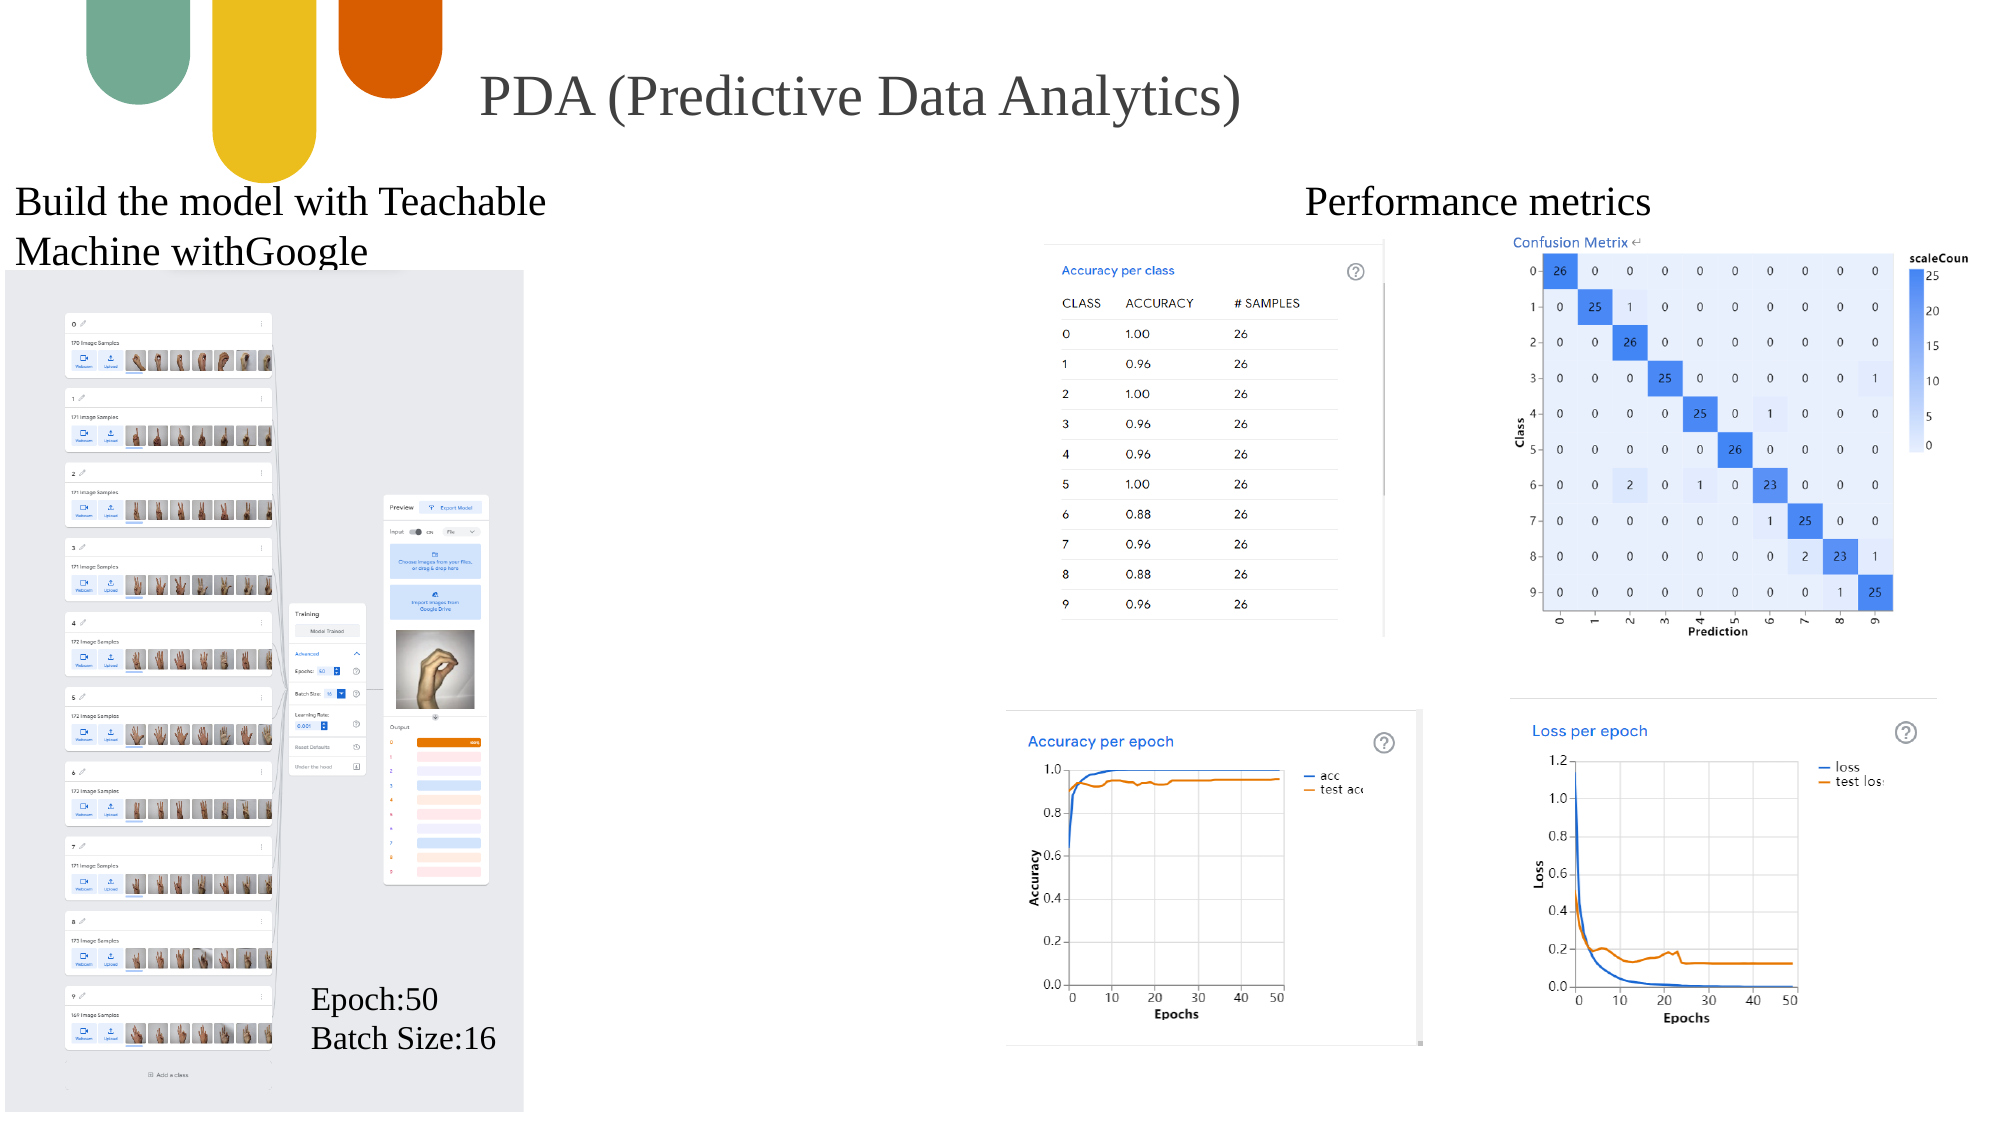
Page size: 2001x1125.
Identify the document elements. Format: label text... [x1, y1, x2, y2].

picture [1510, 694, 1937, 1046]
text_box [211, 0, 318, 166]
text_box Build the model with Teachable Machine withGoogle [0, 166, 577, 281]
picture [1044, 239, 1385, 637]
text_box PDA (Predictive Data Analytics) [465, 49, 1258, 135]
text_box Performance metrics [1290, 166, 1682, 231]
picture [4, 270, 524, 1112]
picture [1510, 231, 1969, 637]
picture [1006, 709, 1423, 1046]
text_box [337, 0, 444, 100]
text_box [85, 0, 192, 106]
